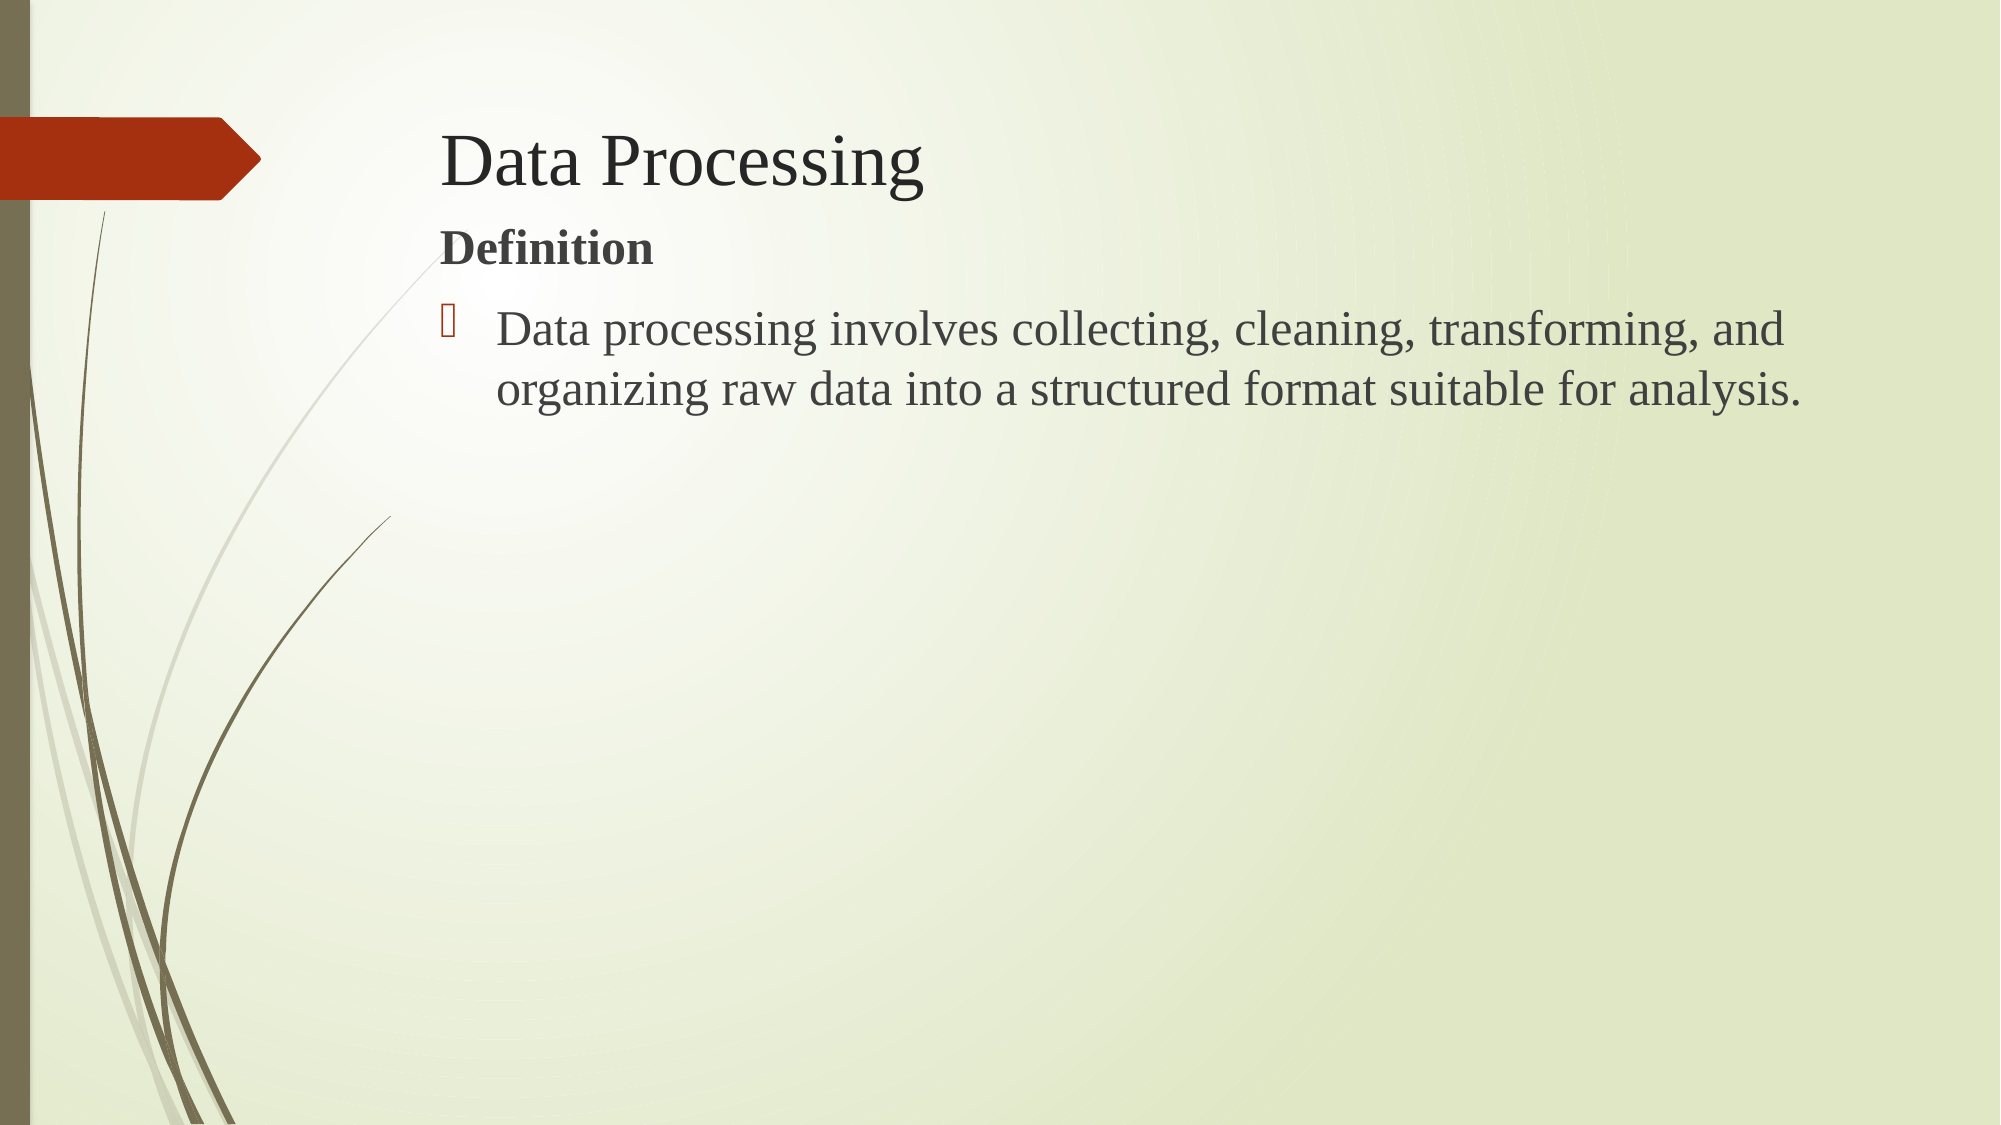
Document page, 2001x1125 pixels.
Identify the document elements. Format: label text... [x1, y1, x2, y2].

list Definition Data processing involves collecting, cleaning, transforming, and organizing raw data into a structured format suitable for analysis. [424, 207, 1888, 970]
title Data Processing [425, 102, 1888, 207]
